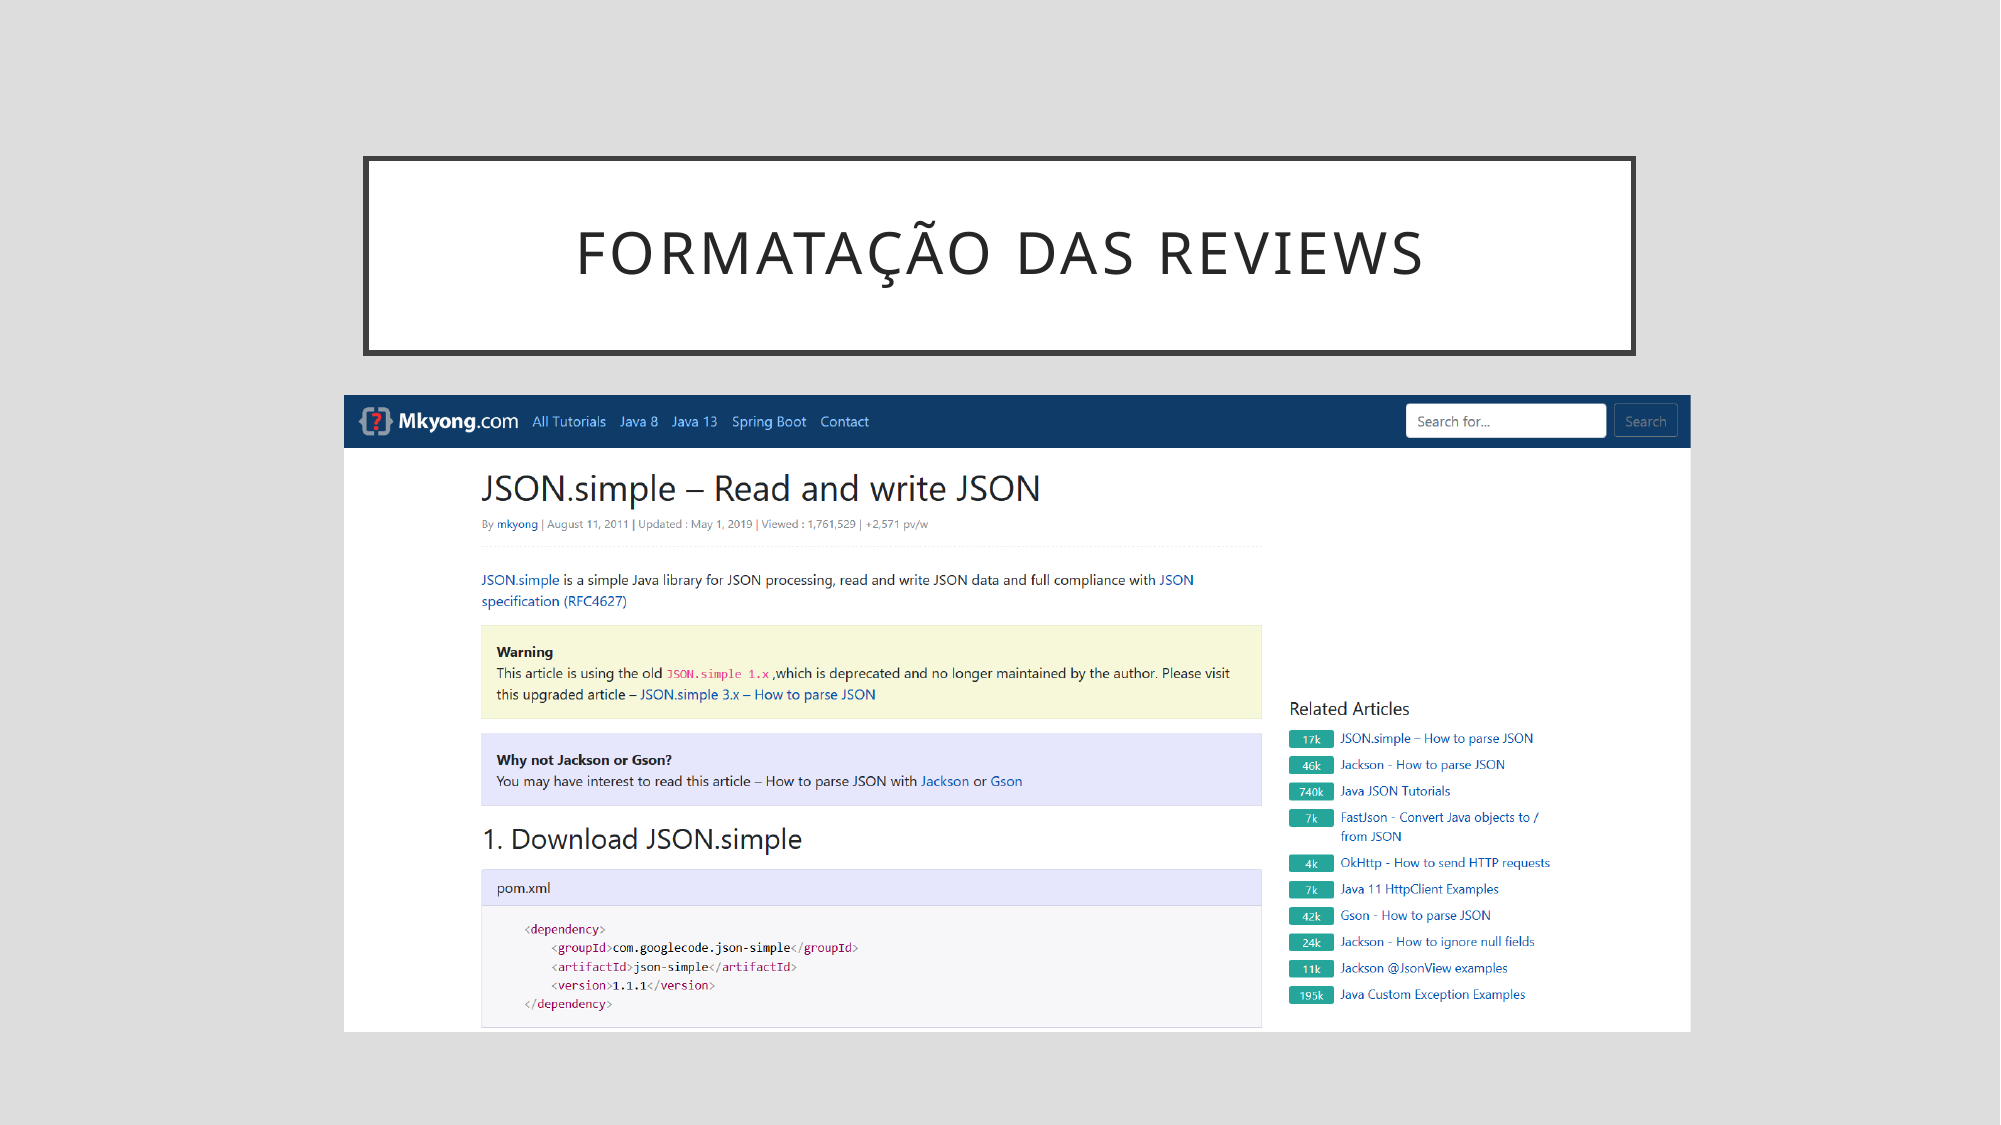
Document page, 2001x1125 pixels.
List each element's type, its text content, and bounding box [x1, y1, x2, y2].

text_box Formatação das reviews [366, 158, 1634, 354]
picture [343, 395, 1691, 1033]
